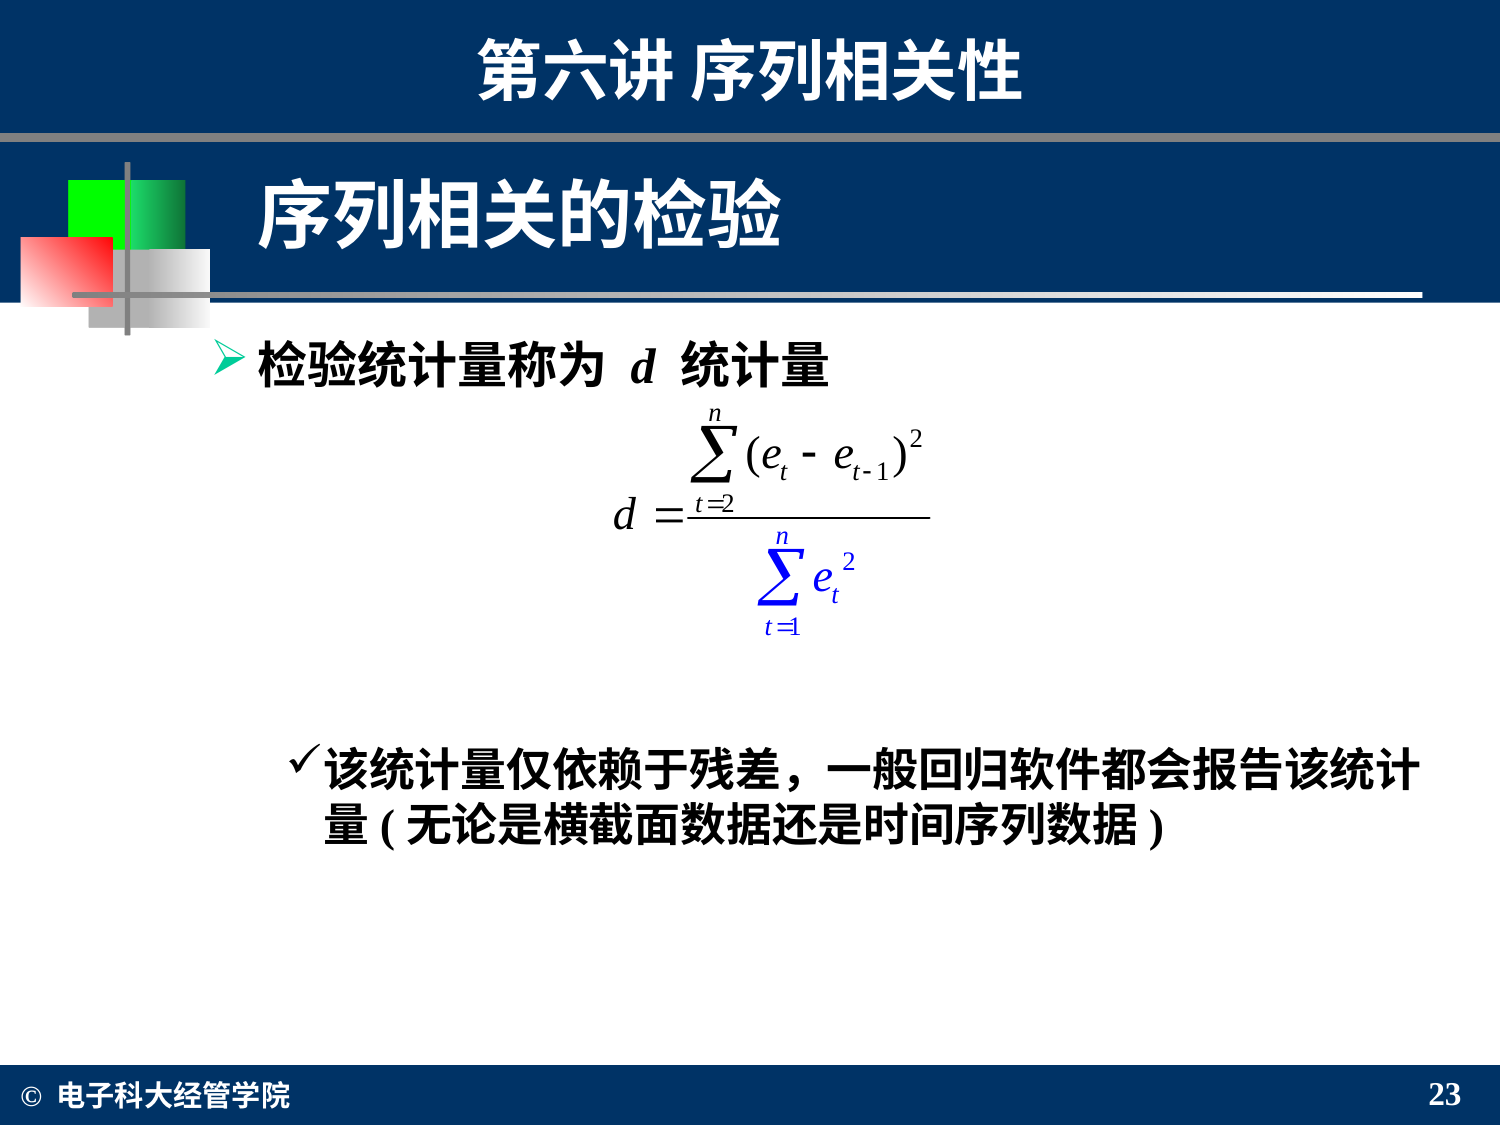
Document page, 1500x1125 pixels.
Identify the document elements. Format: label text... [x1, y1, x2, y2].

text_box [605, 390, 942, 646]
title 序列相关的检验 [242, 137, 1500, 288]
list 检验统计量称为 d 统计量 该统计量仅依赖于残差，一般回归软件都会报告该统计量(无论是横截面数据还是时间序列数据) [120, 326, 1459, 1057]
